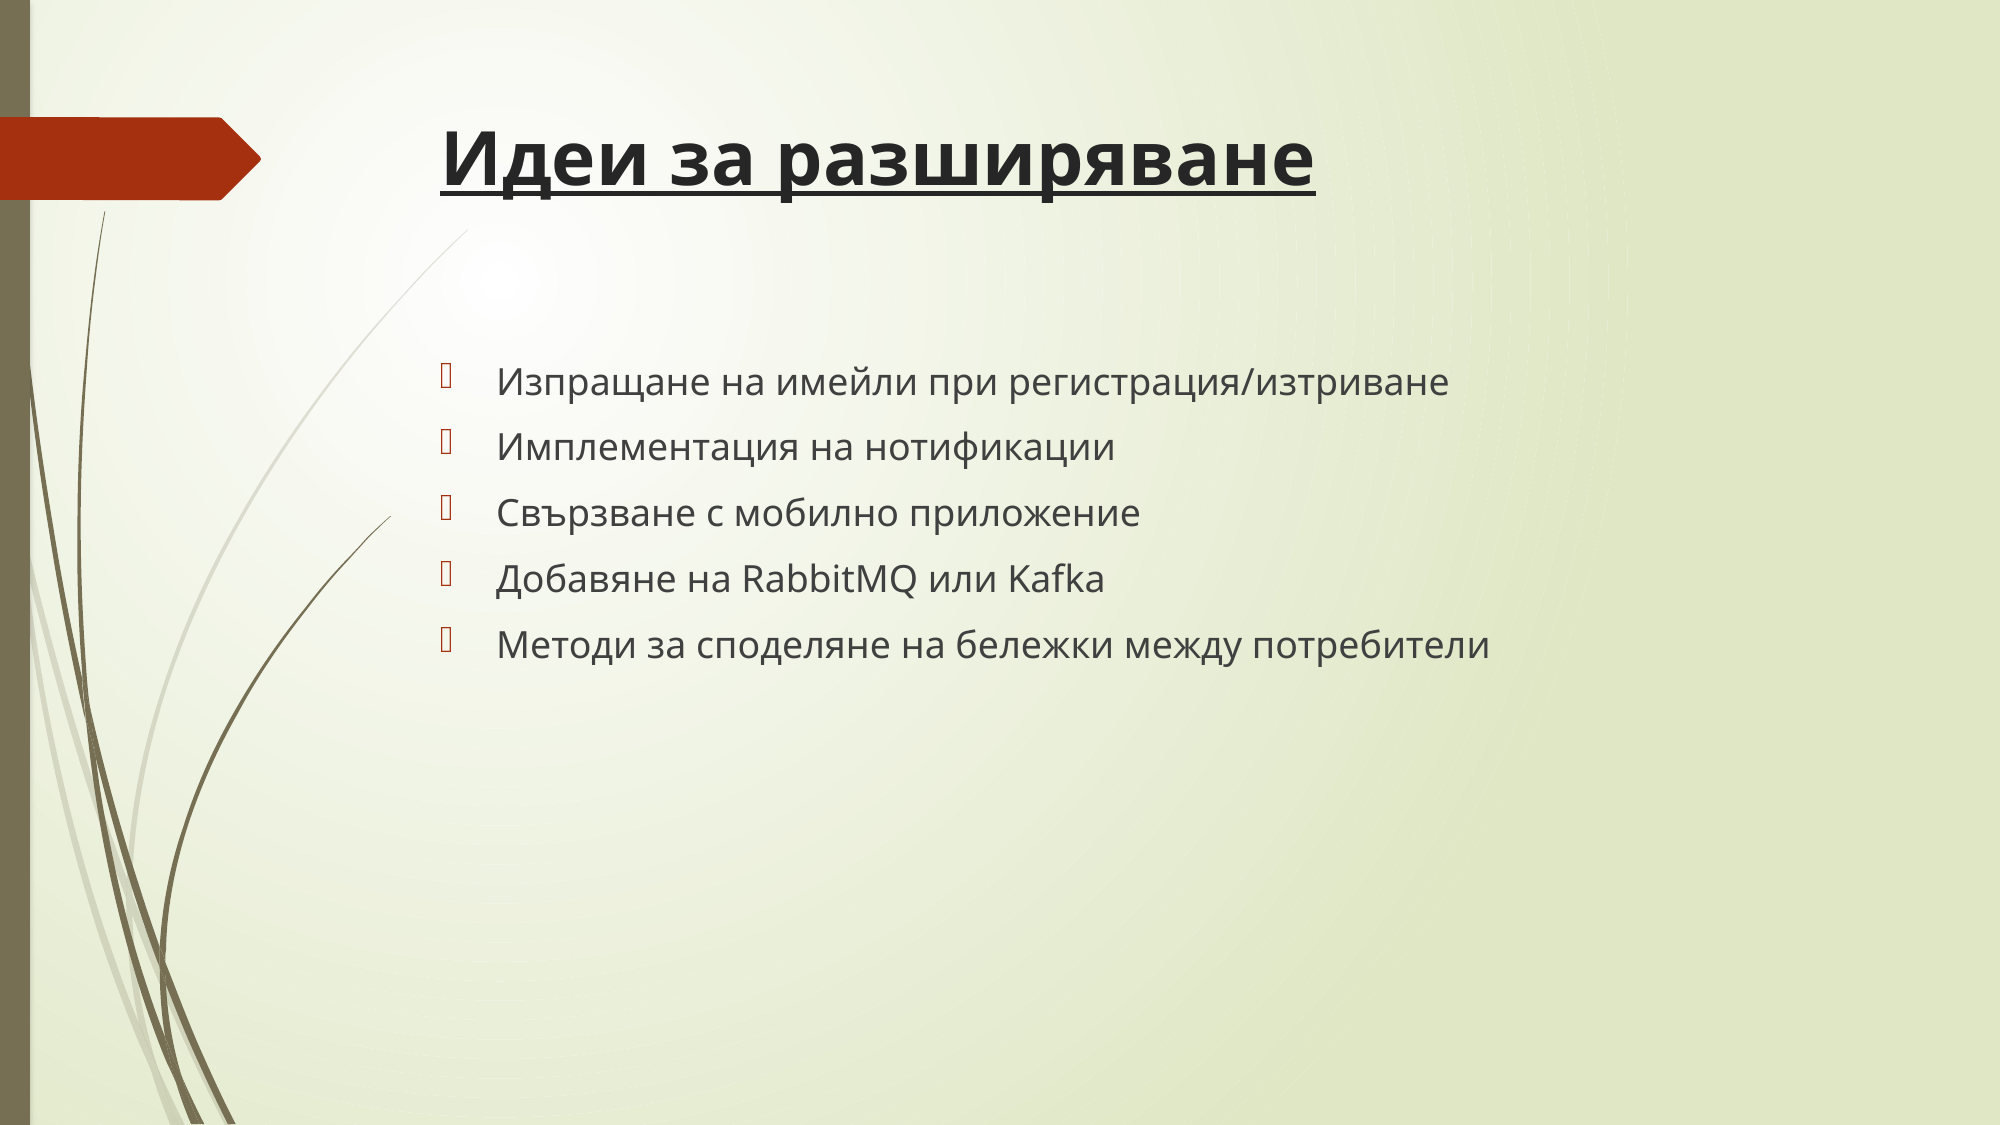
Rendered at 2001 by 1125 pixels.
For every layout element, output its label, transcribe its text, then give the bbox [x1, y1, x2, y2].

title Идеи за разширяване [425, 102, 1888, 313]
list Изпращане на имейли при регистрация/изтриване Имплементация на нотификации Свързване с мобилно приложение Добавяне на RabbitMQ или Kafka Методи за споделяне на бележки между потребители [424, 350, 1888, 970]
